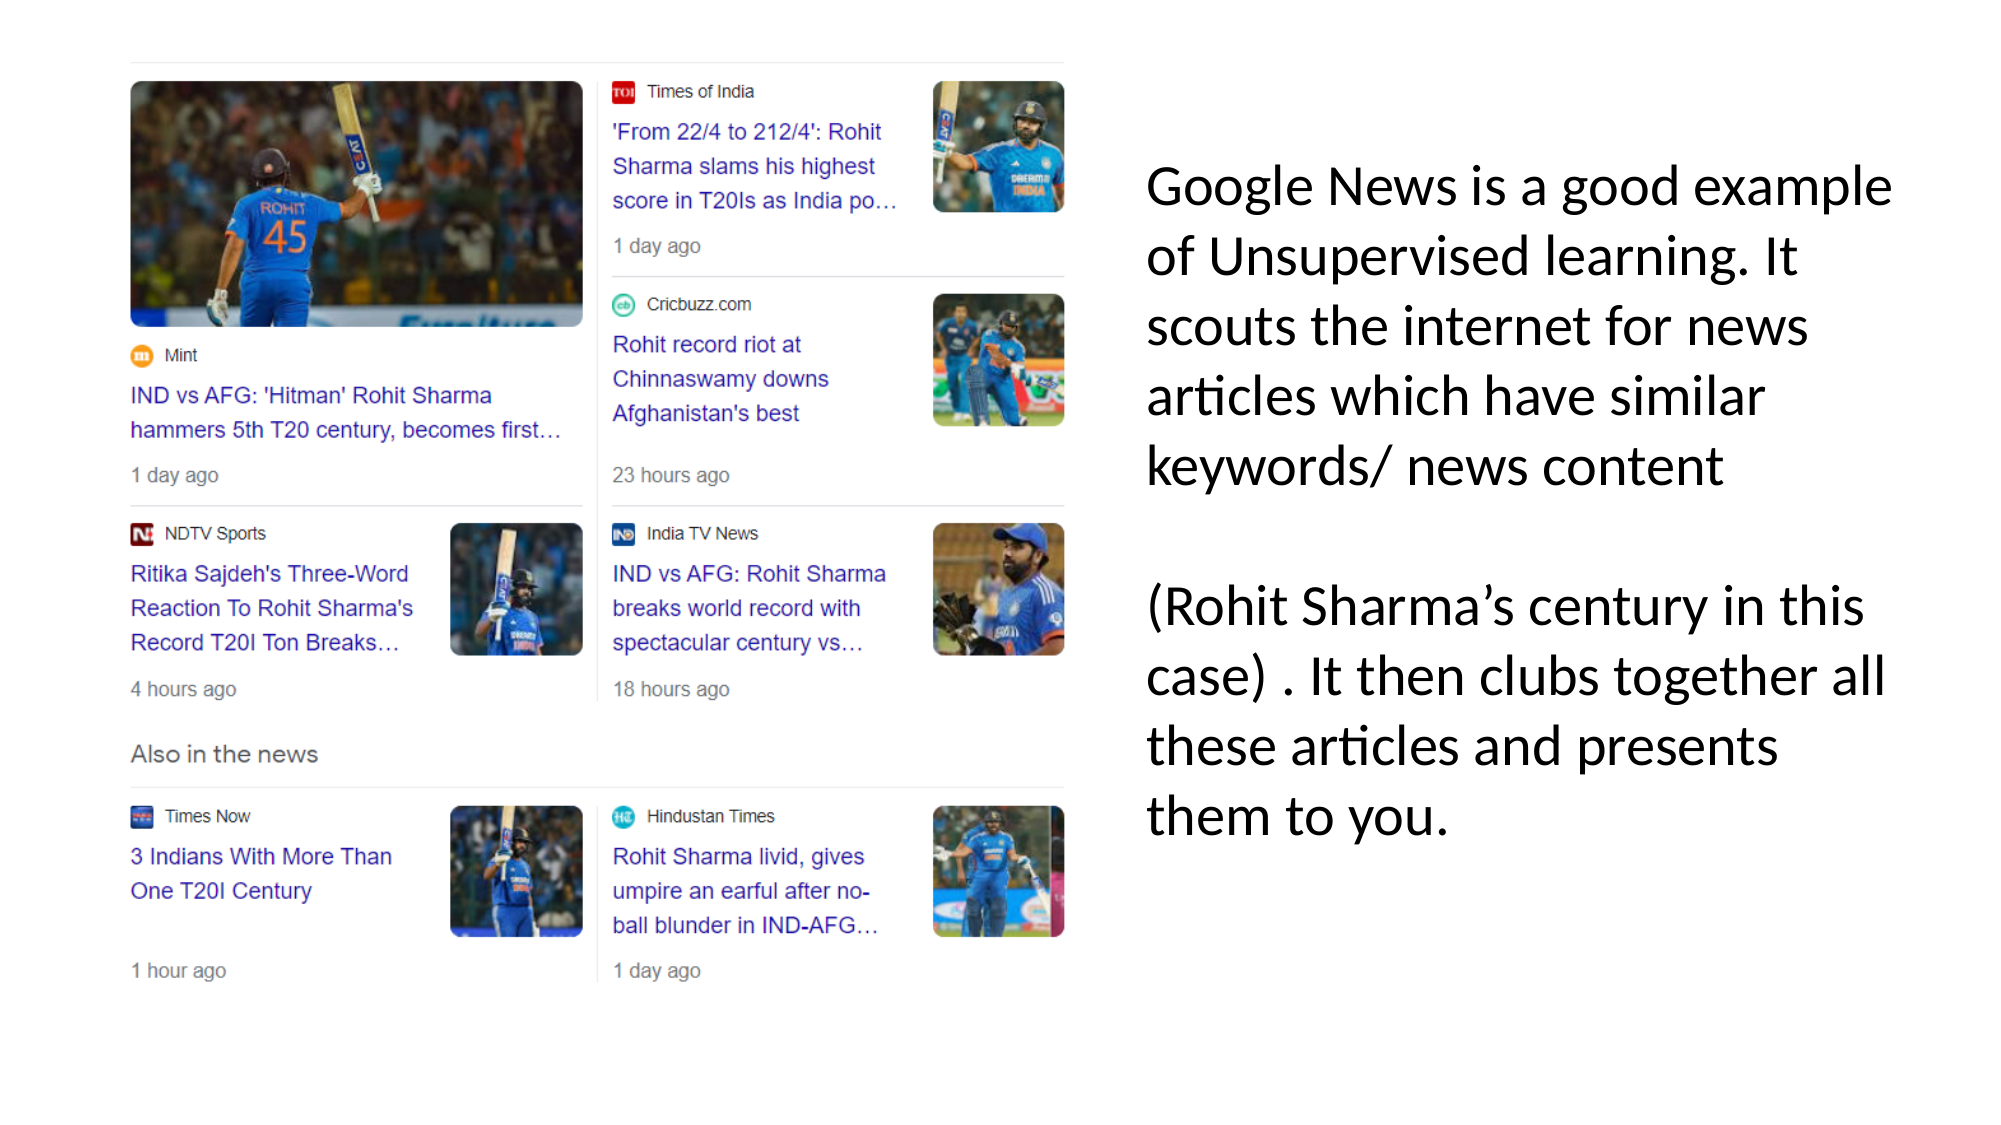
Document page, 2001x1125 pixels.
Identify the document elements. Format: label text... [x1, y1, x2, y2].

text_box Google News is a good example of Unsupervised learning. It scouts the internet for news articles which have similar keywords/ news content (Rohit Sharma’s century in this case) . It then clubs together all these articles and presents them to you. [1131, 139, 1932, 855]
picture [123, 57, 1081, 997]
